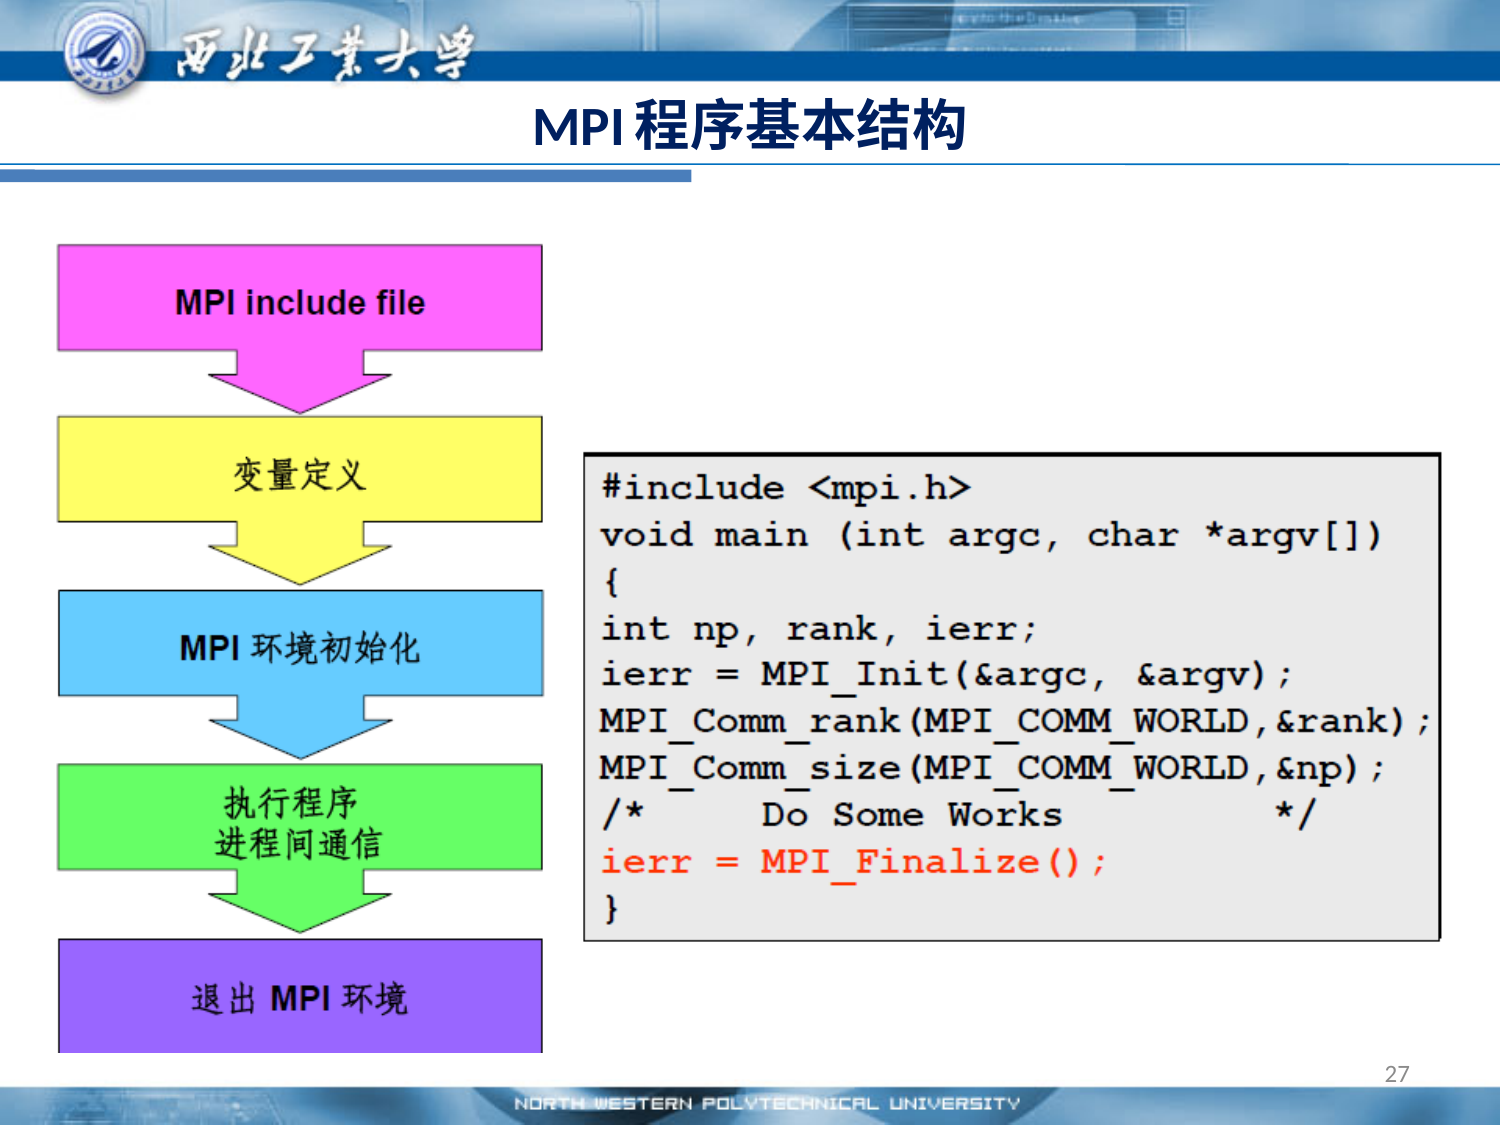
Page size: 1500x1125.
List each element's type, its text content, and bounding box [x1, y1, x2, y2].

title MPI程序基本结构 [35, 82, 1465, 164]
picture [0, 0, 1500, 163]
picture [0, 165, 1500, 1125]
slide_number 27 [1074, 1061, 1425, 1103]
